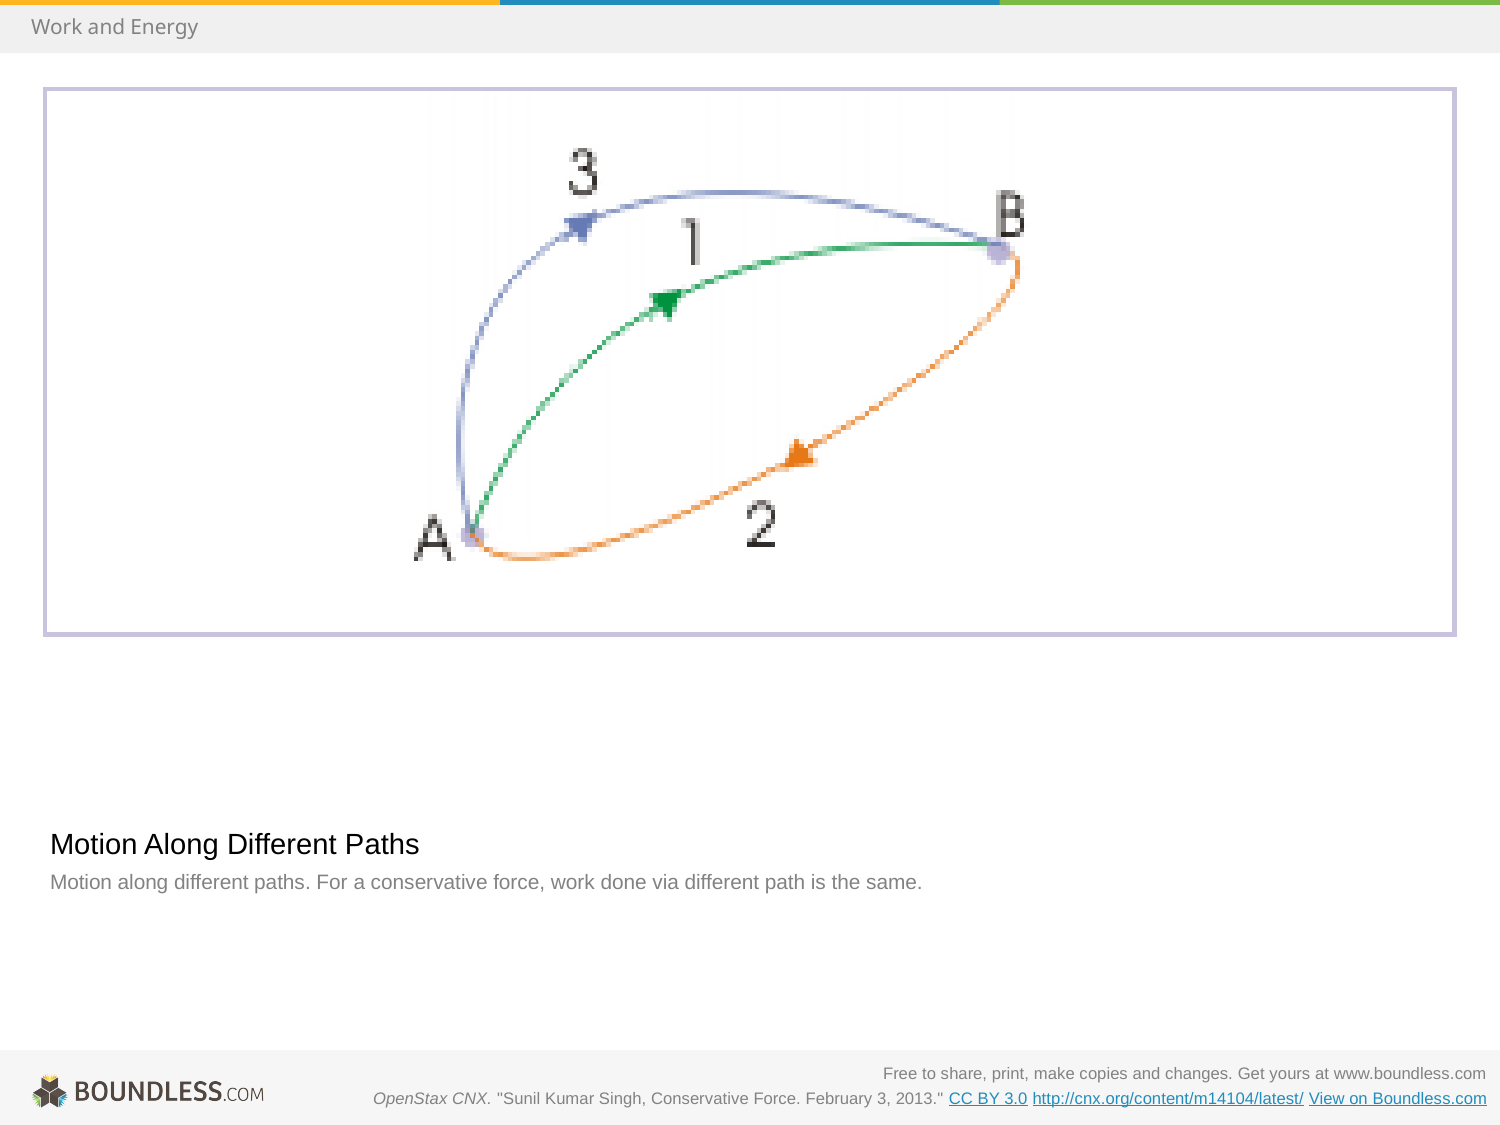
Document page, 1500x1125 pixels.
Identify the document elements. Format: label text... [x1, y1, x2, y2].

text_box [0, 2, 1500, 54]
text_box OpenStax CNX. "Sunil Kumar Singh, Conservative Force. February 3, 2013." CC BY 3.0 http://cnx.org/content/m14104/latest/ View on Boundless.com [274, 1087, 1488, 1125]
picture [43, 87, 1457, 637]
text_box Free to share, print, make copies and changes. Get yours at www.boundless.com [649, 1062, 1488, 1087]
list Motion Along Different Paths Motion along different paths. For a conservative force, work done via different path is the same. [50, 825, 1450, 1038]
text_box [0, 1050, 1500, 1125]
picture [30, 1072, 265, 1109]
text_box Work and Energy [31, 13, 1475, 38]
